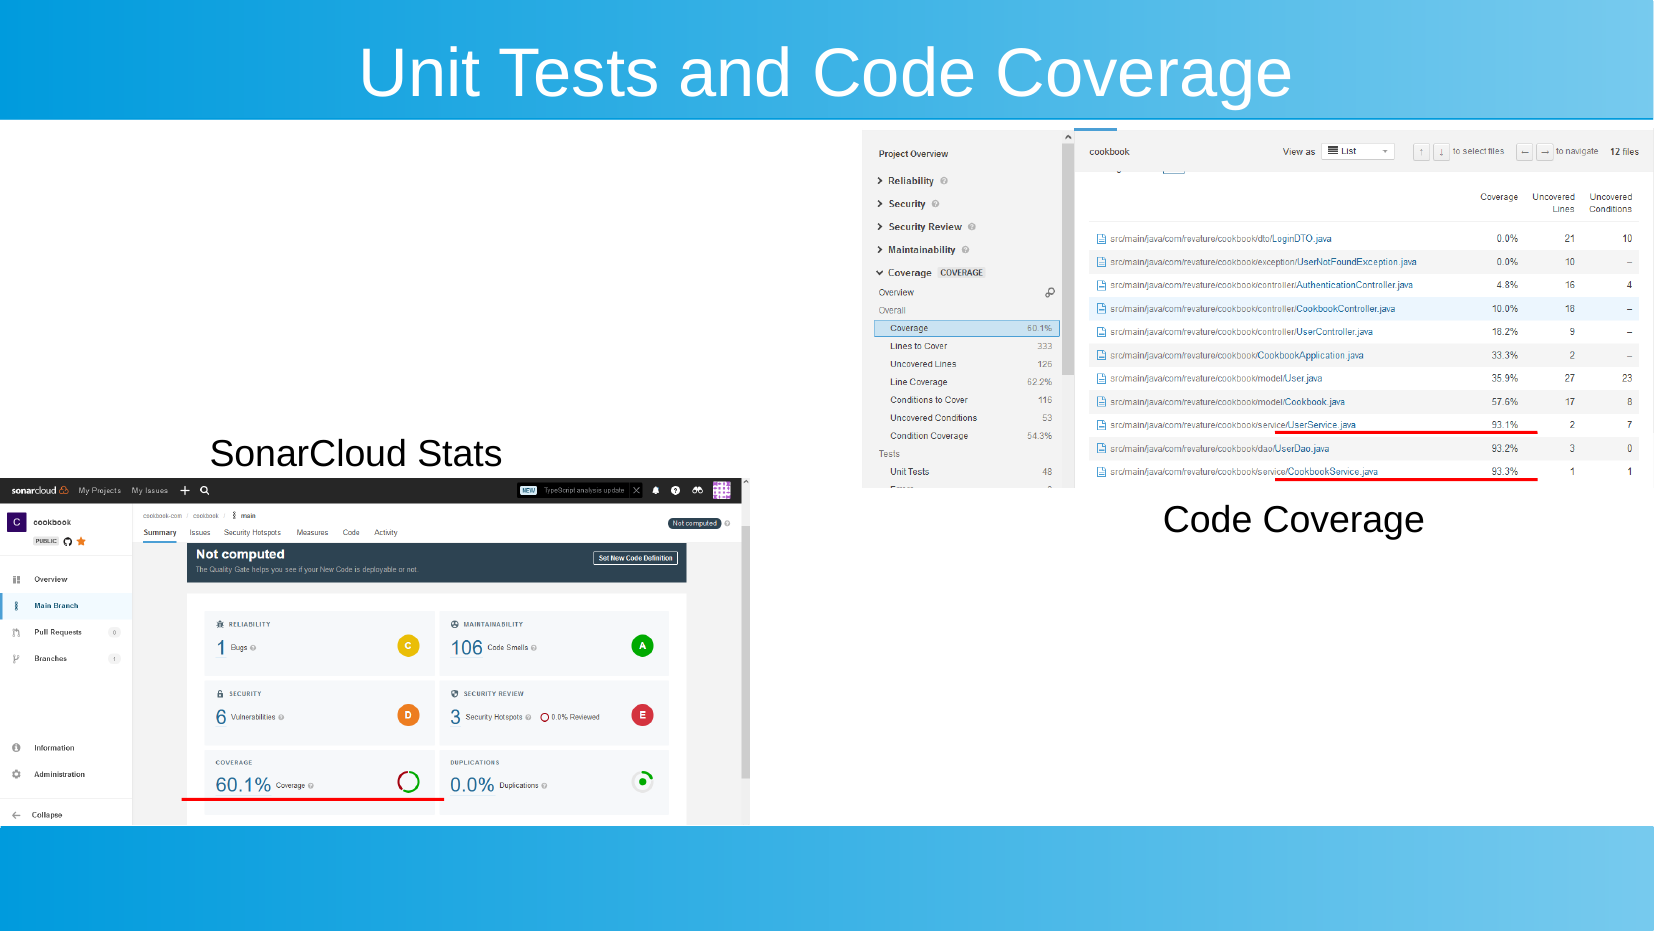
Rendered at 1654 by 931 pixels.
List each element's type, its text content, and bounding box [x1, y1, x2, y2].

picture [862, 128, 1654, 488]
picture [0, 478, 751, 826]
text_box Unit Tests and Code Coverage [58, 29, 1595, 108]
text_box SonarCloud Stats [112, 421, 600, 477]
text_box Code Coverage [1050, 496, 1538, 545]
